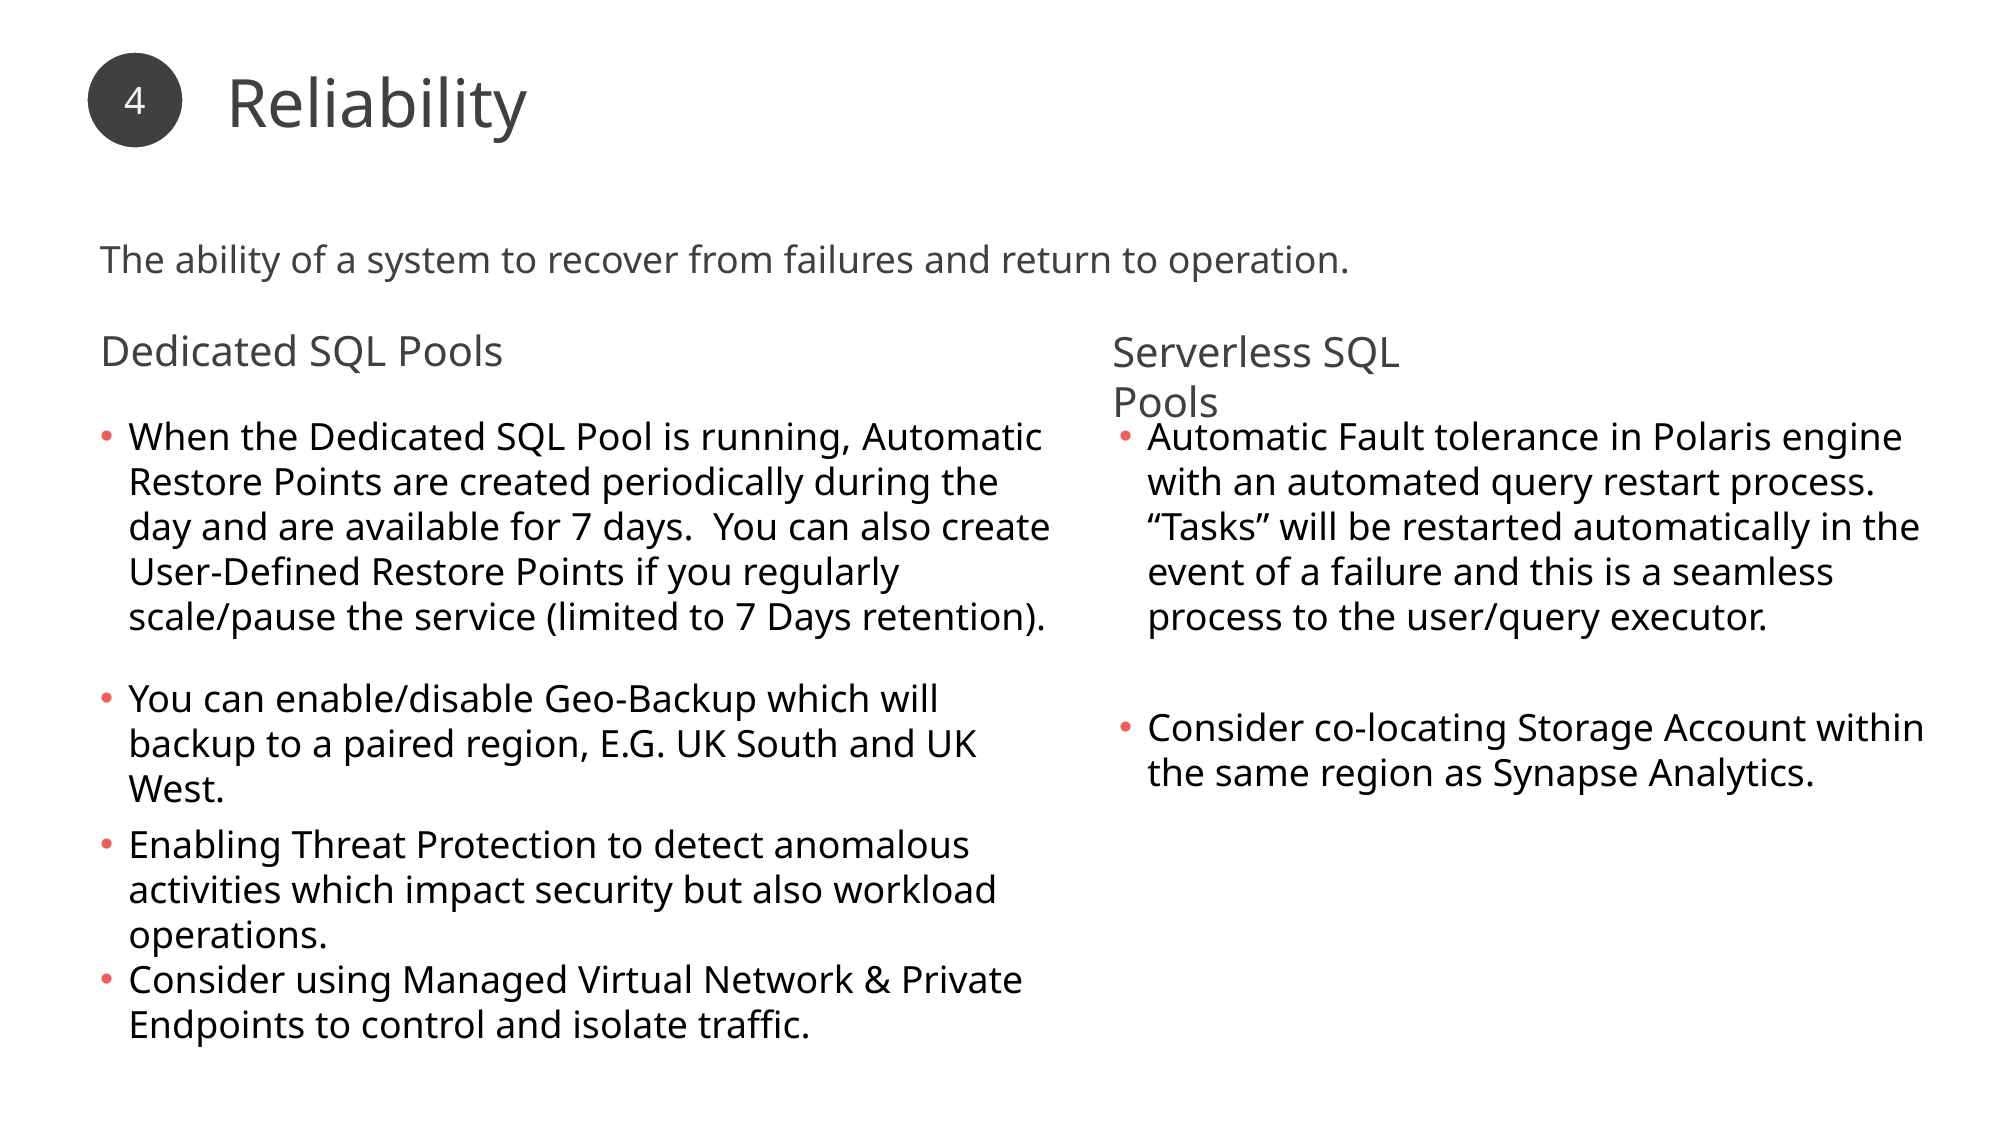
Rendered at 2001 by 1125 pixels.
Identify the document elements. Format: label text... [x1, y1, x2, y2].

text_box Serverless SQL Pools [1097, 318, 1533, 434]
text_box Automatic Fault tolerance in Polaris engine with an automated query restart process. “Tasks” will be restarted automatically in the event of a failure and this is a seamless process to the user/query executor. [1104, 405, 1960, 645]
text_box The ability of a system to recover from failures and return to operation. [85, 228, 1506, 289]
text_box You can enable/disable Geo-Backup which will backup to a paired region, E.G. UK South and UK West. [85, 667, 1086, 813]
text_box When the Dedicated SQL Pool is running, Automatic Restore Points are created periodically during the day and are available for 7 days. You can also create User-Defined Restore Points if you regularly scale/pause the service (limited to 7 Days retention). [85, 405, 1086, 645]
text_box Consider co-locating Storage Account within the same region as Synapse Analytics. [1104, 696, 1960, 802]
text_box Dedicated SQL Pools [85, 317, 520, 382]
text_box Reliability [211, 53, 1185, 148]
text_box Enabling Threat Protection to detect anomalous activities which impact security but also workload operations. [85, 813, 1116, 964]
text_box 4 [84, 49, 186, 151]
text_box Consider using Managed Virtual Network & Private Endpoints to control and isolate traffic. [85, 964, 1086, 1054]
